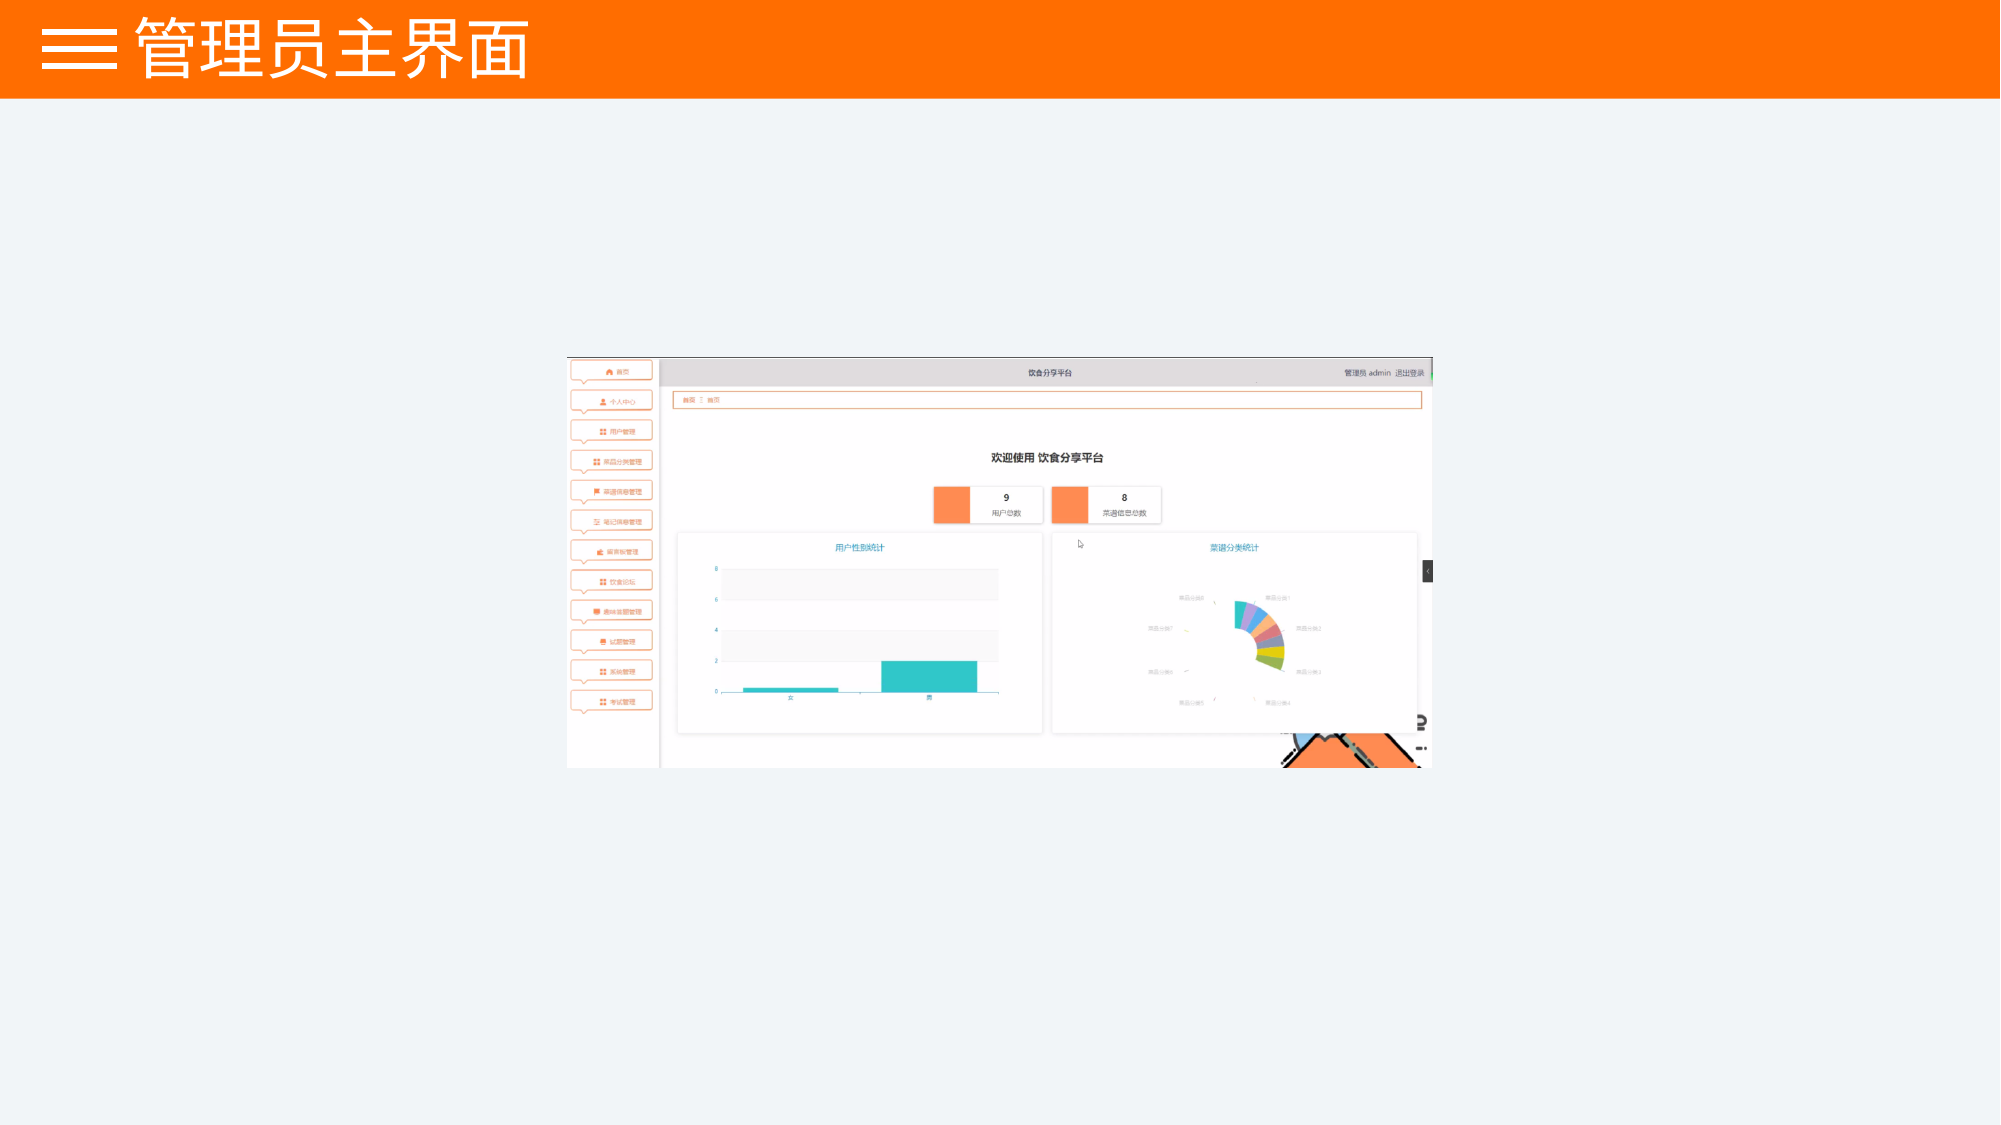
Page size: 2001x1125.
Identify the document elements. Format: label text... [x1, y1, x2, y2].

picture [567, 357, 1433, 768]
text_box [0, 0, 2000, 100]
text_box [42, 32, 118, 67]
text_box 管理员主界面 [117, 0, 813, 95]
